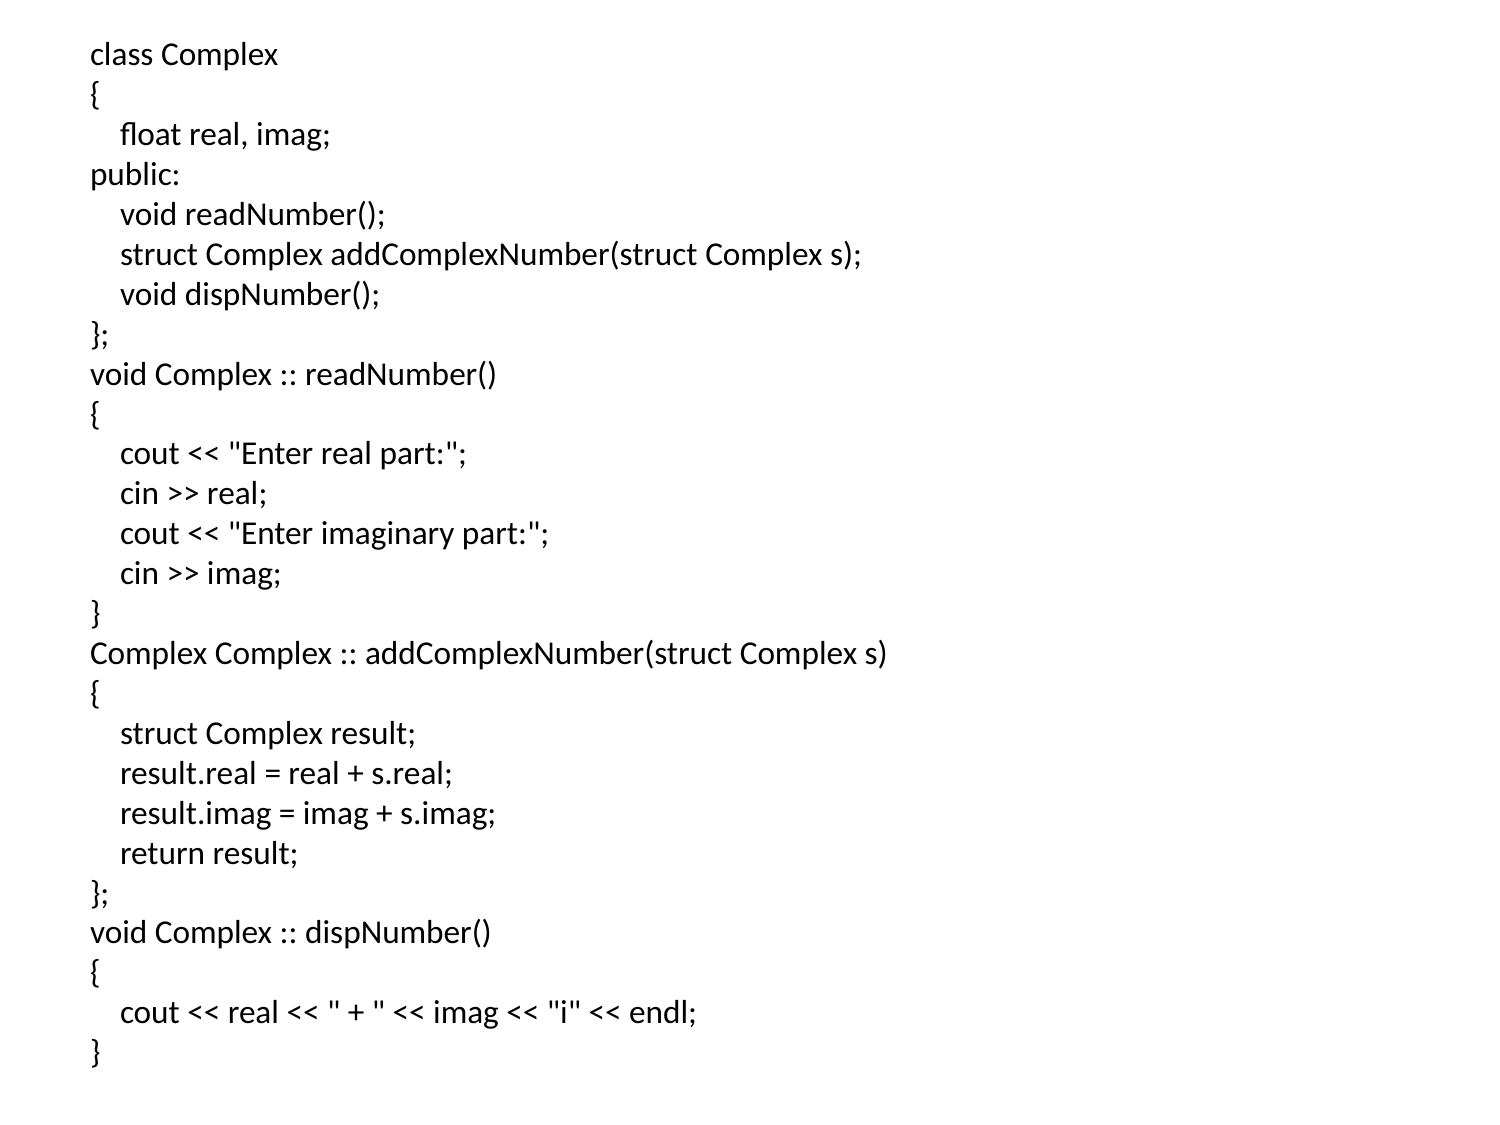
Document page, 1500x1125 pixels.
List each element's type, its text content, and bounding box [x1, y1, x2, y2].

list class Complex { float real, imag; public: void readNumber(); struct Complex addComplexNumber(struct Complex s); void dispNumber(); }; void Complex :: readNumber() { cout << "Enter real part:"; cin >> real; cout << "Enter imaginary part:"; cin >> imag; } Complex Complex :: addComplexNumber(struct Complex s) { struct Complex result; result.real = real + s.real; result.imag = imag + s.imag; return result; }; void Complex :: dispNumber() { cout << real << " + " << imag << "i" << endl; } [75, 24, 1425, 1113]
